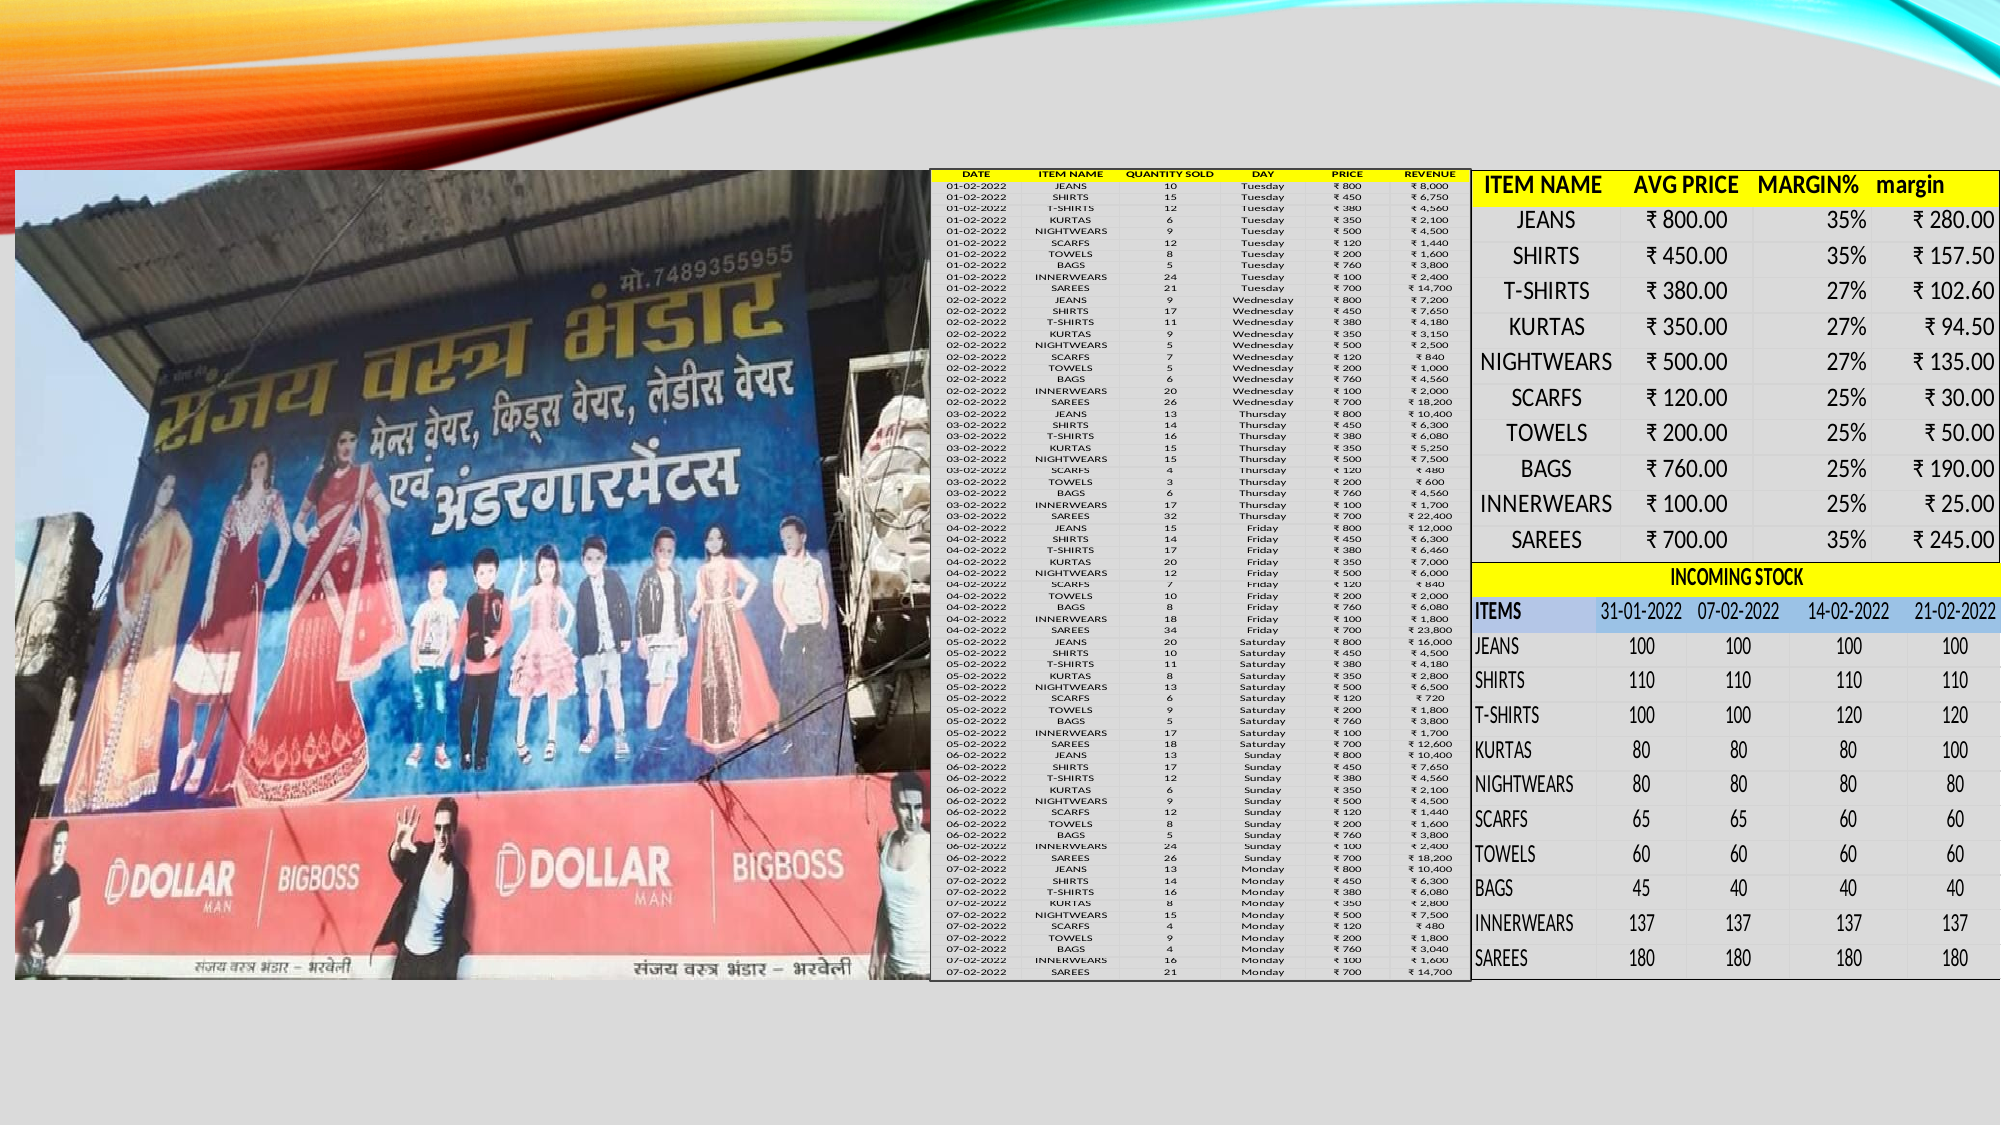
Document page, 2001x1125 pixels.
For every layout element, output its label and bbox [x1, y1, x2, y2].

picture [0, 0, 2000, 981]
list [930, 170, 1471, 981]
